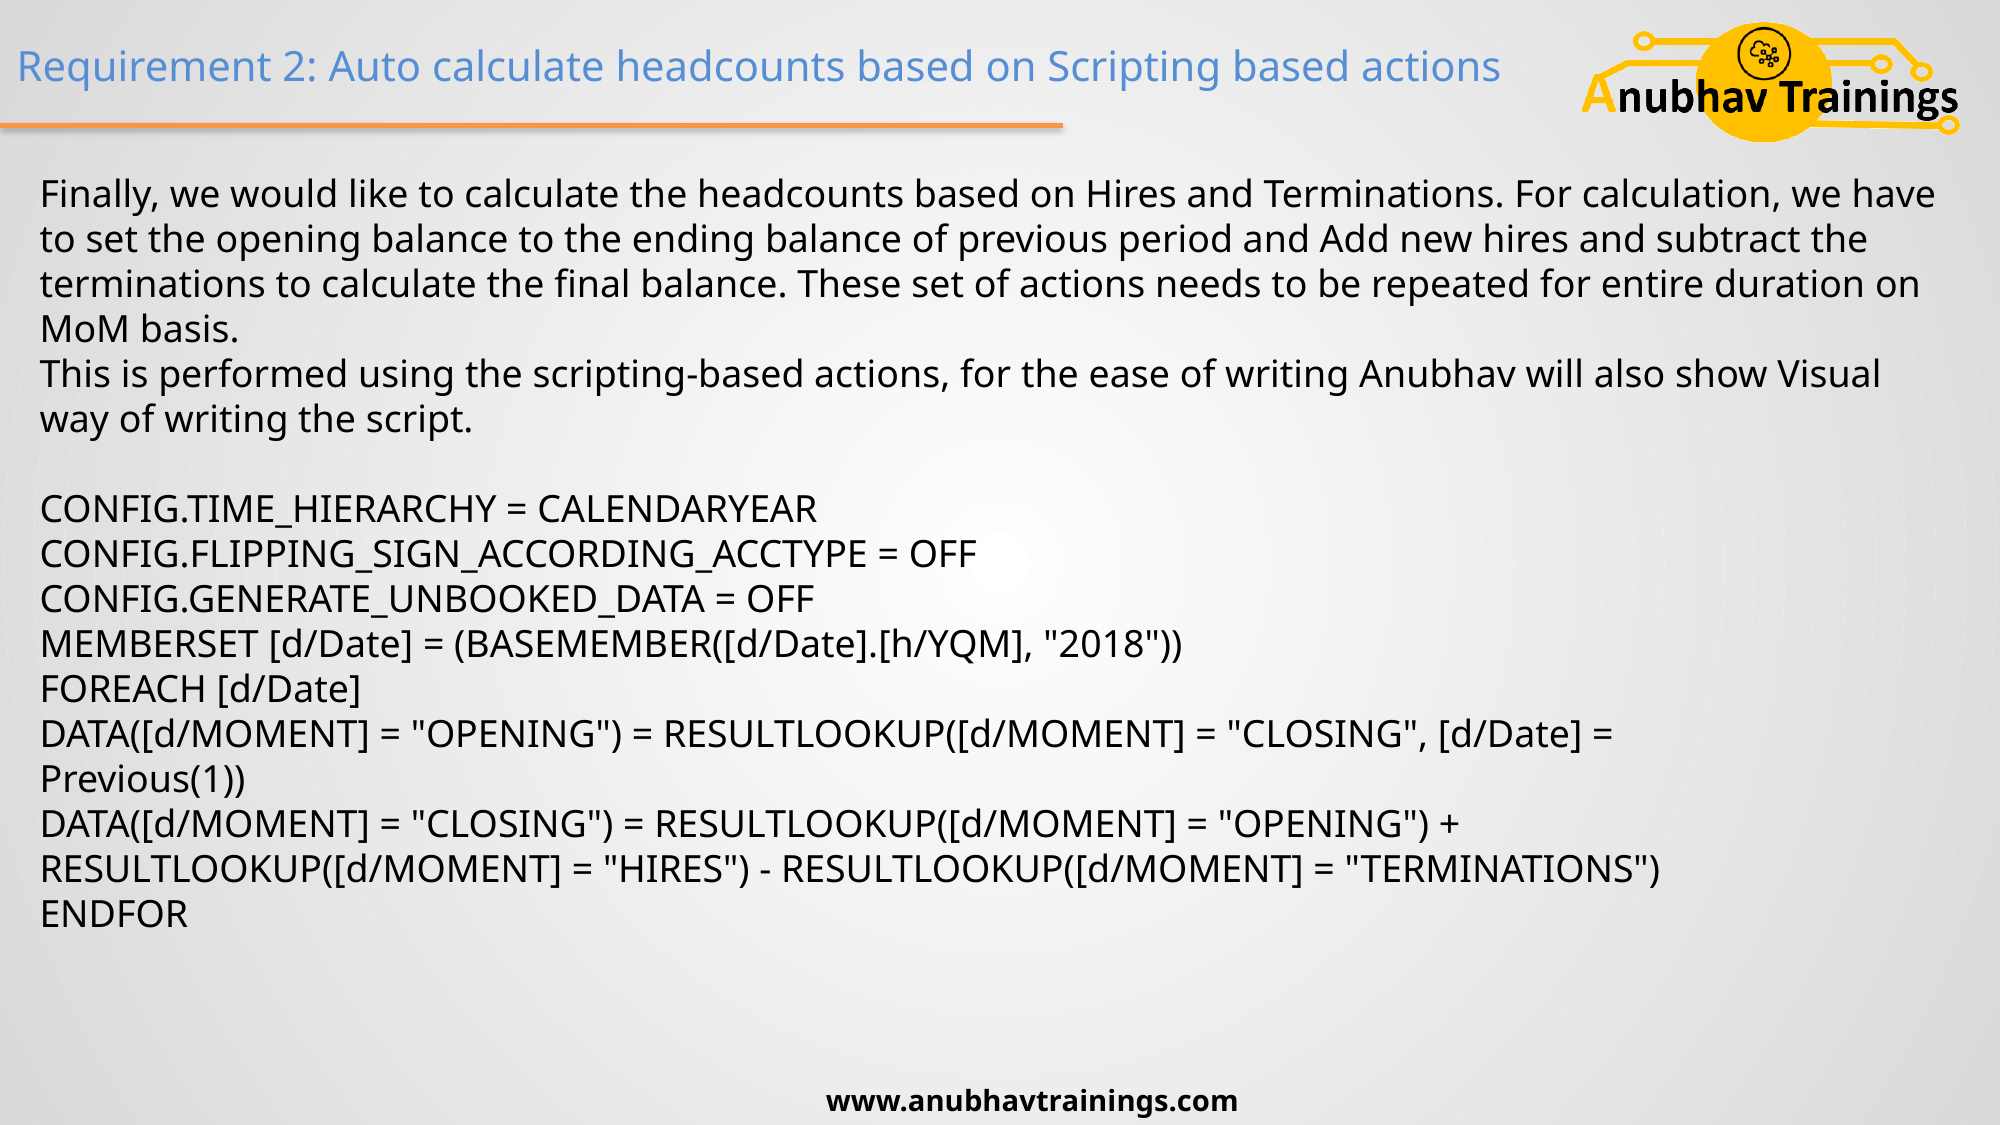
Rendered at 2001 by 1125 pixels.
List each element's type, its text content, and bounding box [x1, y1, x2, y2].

picture [1578, 17, 1963, 143]
title Requirement 2: Auto calculate headcounts based on Scripting based actions [0, 6, 1797, 124]
text_box Finally, we would like to calculate the headcounts based on Hires and Terminations. For calculation, we have to set the opening balance to the ending balance of previous period and Add new hires and subtract the terminations to calculate the final balance. These set of actions needs to be repeated for entire duration on MoM basis. This is performed using the scripting-based actions, for the ease of writing Anubhav will also show Visual way of writing the script. CONFIG.TIME_HIERARCHY = CALENDARYEAR CONFIG.FLIPPING_SIGN_ACCORDING_ACCTYPE = OFF CONFIG.GENERATE_UNBOOKED_DATA = OFF MEMBERSET [d/Date] = (BASEMEMBER([d/Date].[h/YQM], "2018")) FOREACH [d/Date] DATA([d/MOMENT] = "OPENING") = RESULTLOOKUP([d/MOMENT] = "CLOSING", [d/Date] = Previous(1)) DATA([d/MOMENT] = "CLOSING") = RESULTLOOKUP([d/MOMENT] = "OPENING") + RESULTLOOKUP([d/MOMENT] = "HIRES") - RESULTLOOKUP([d/MOMENT] = "TERMINATIONS") ENDFOR [24, 162, 1962, 943]
text_box www.anubhavtrainings.com [811, 1074, 1378, 1125]
